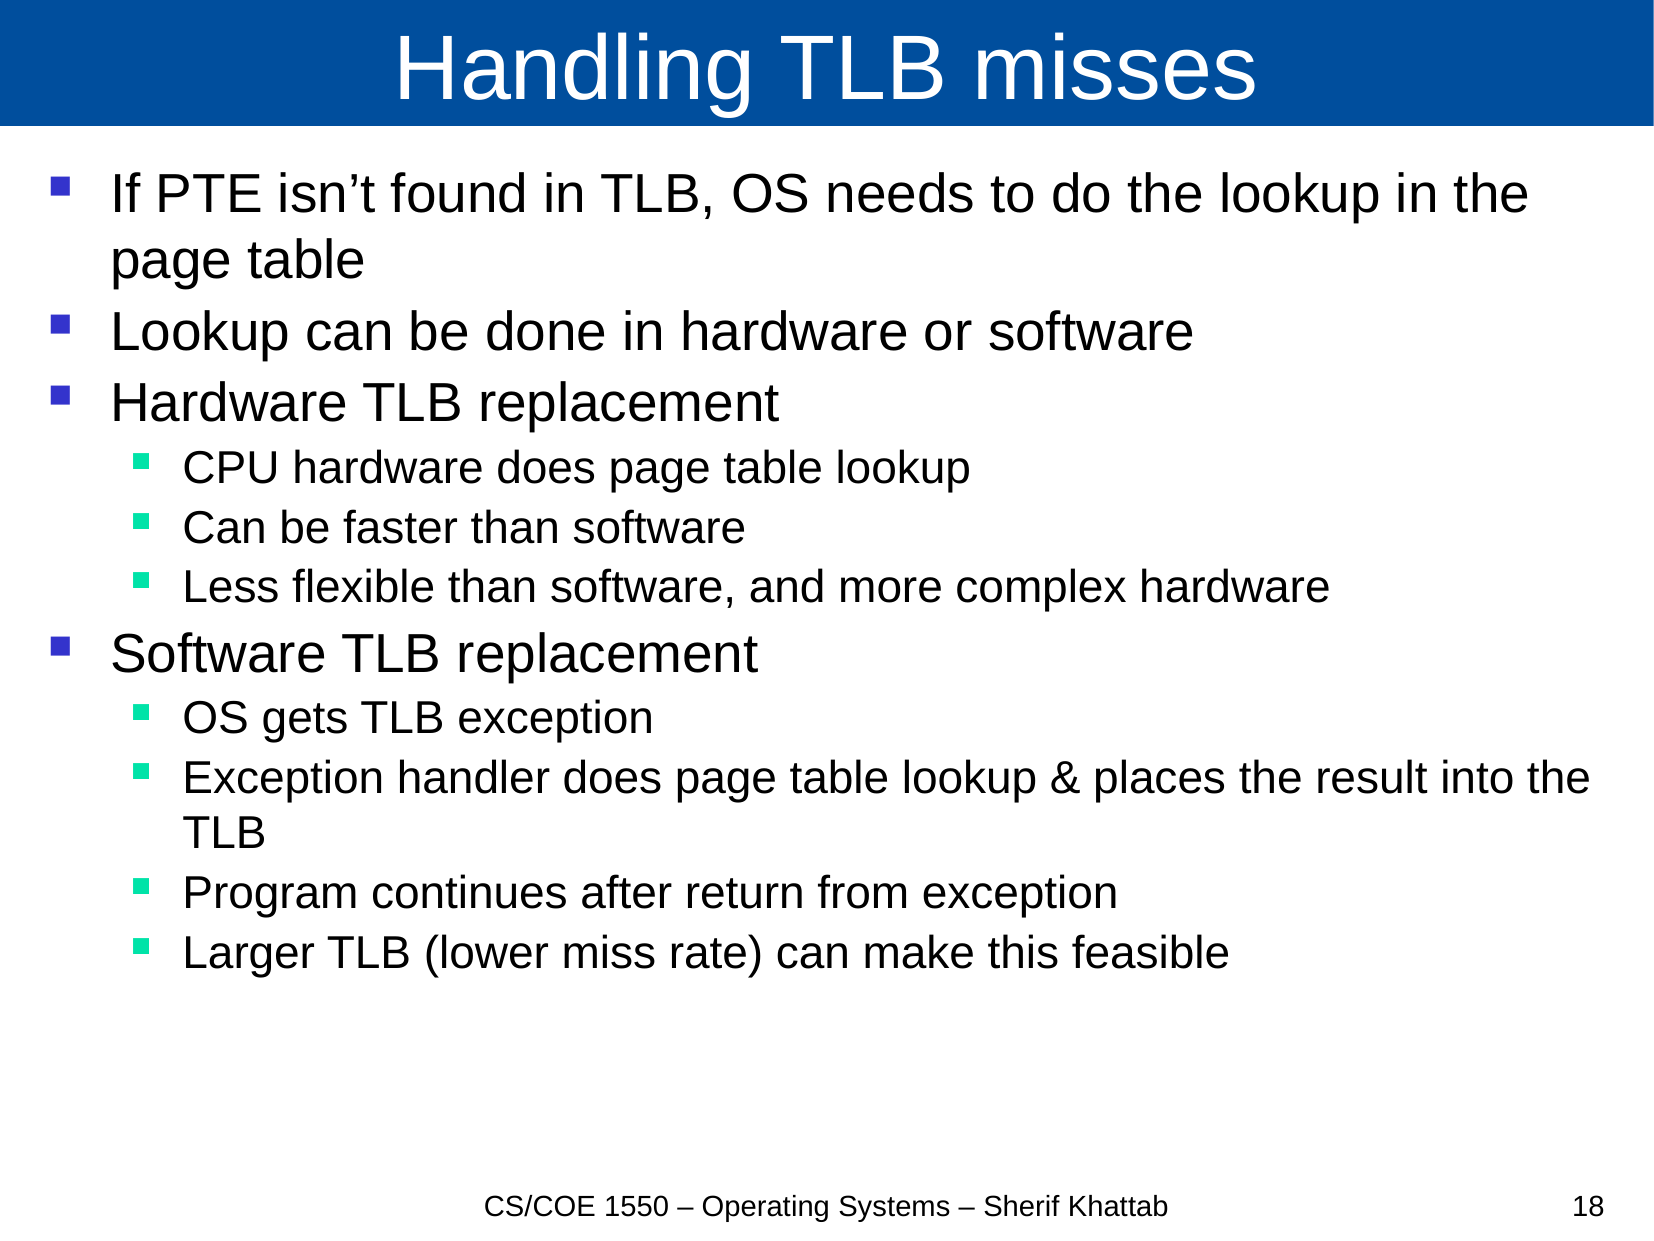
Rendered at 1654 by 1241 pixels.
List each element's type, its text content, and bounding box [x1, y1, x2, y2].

footer CS/COE 1550 – Operating Systems – Sherif Khattab [337, 1185, 1316, 1230]
title Handling TLB misses [0, 0, 1654, 126]
list If PTE isn’t found in TLB, OS needs to do the lookup in the page table Lookup can be done in hardware or software Hardware TLB replacement CPU hardware does page table lookup Can be faster than software Less flexible than software, and more complex hardware Software TLB replacement OS gets TLB exception Exception handler does page table lookup & places the result into the TLB Program continues after return from exception Larger TLB (lower miss rate) can make this feasible [33, 150, 1620, 1158]
slide_number 18 [1550, 1185, 1620, 1230]
